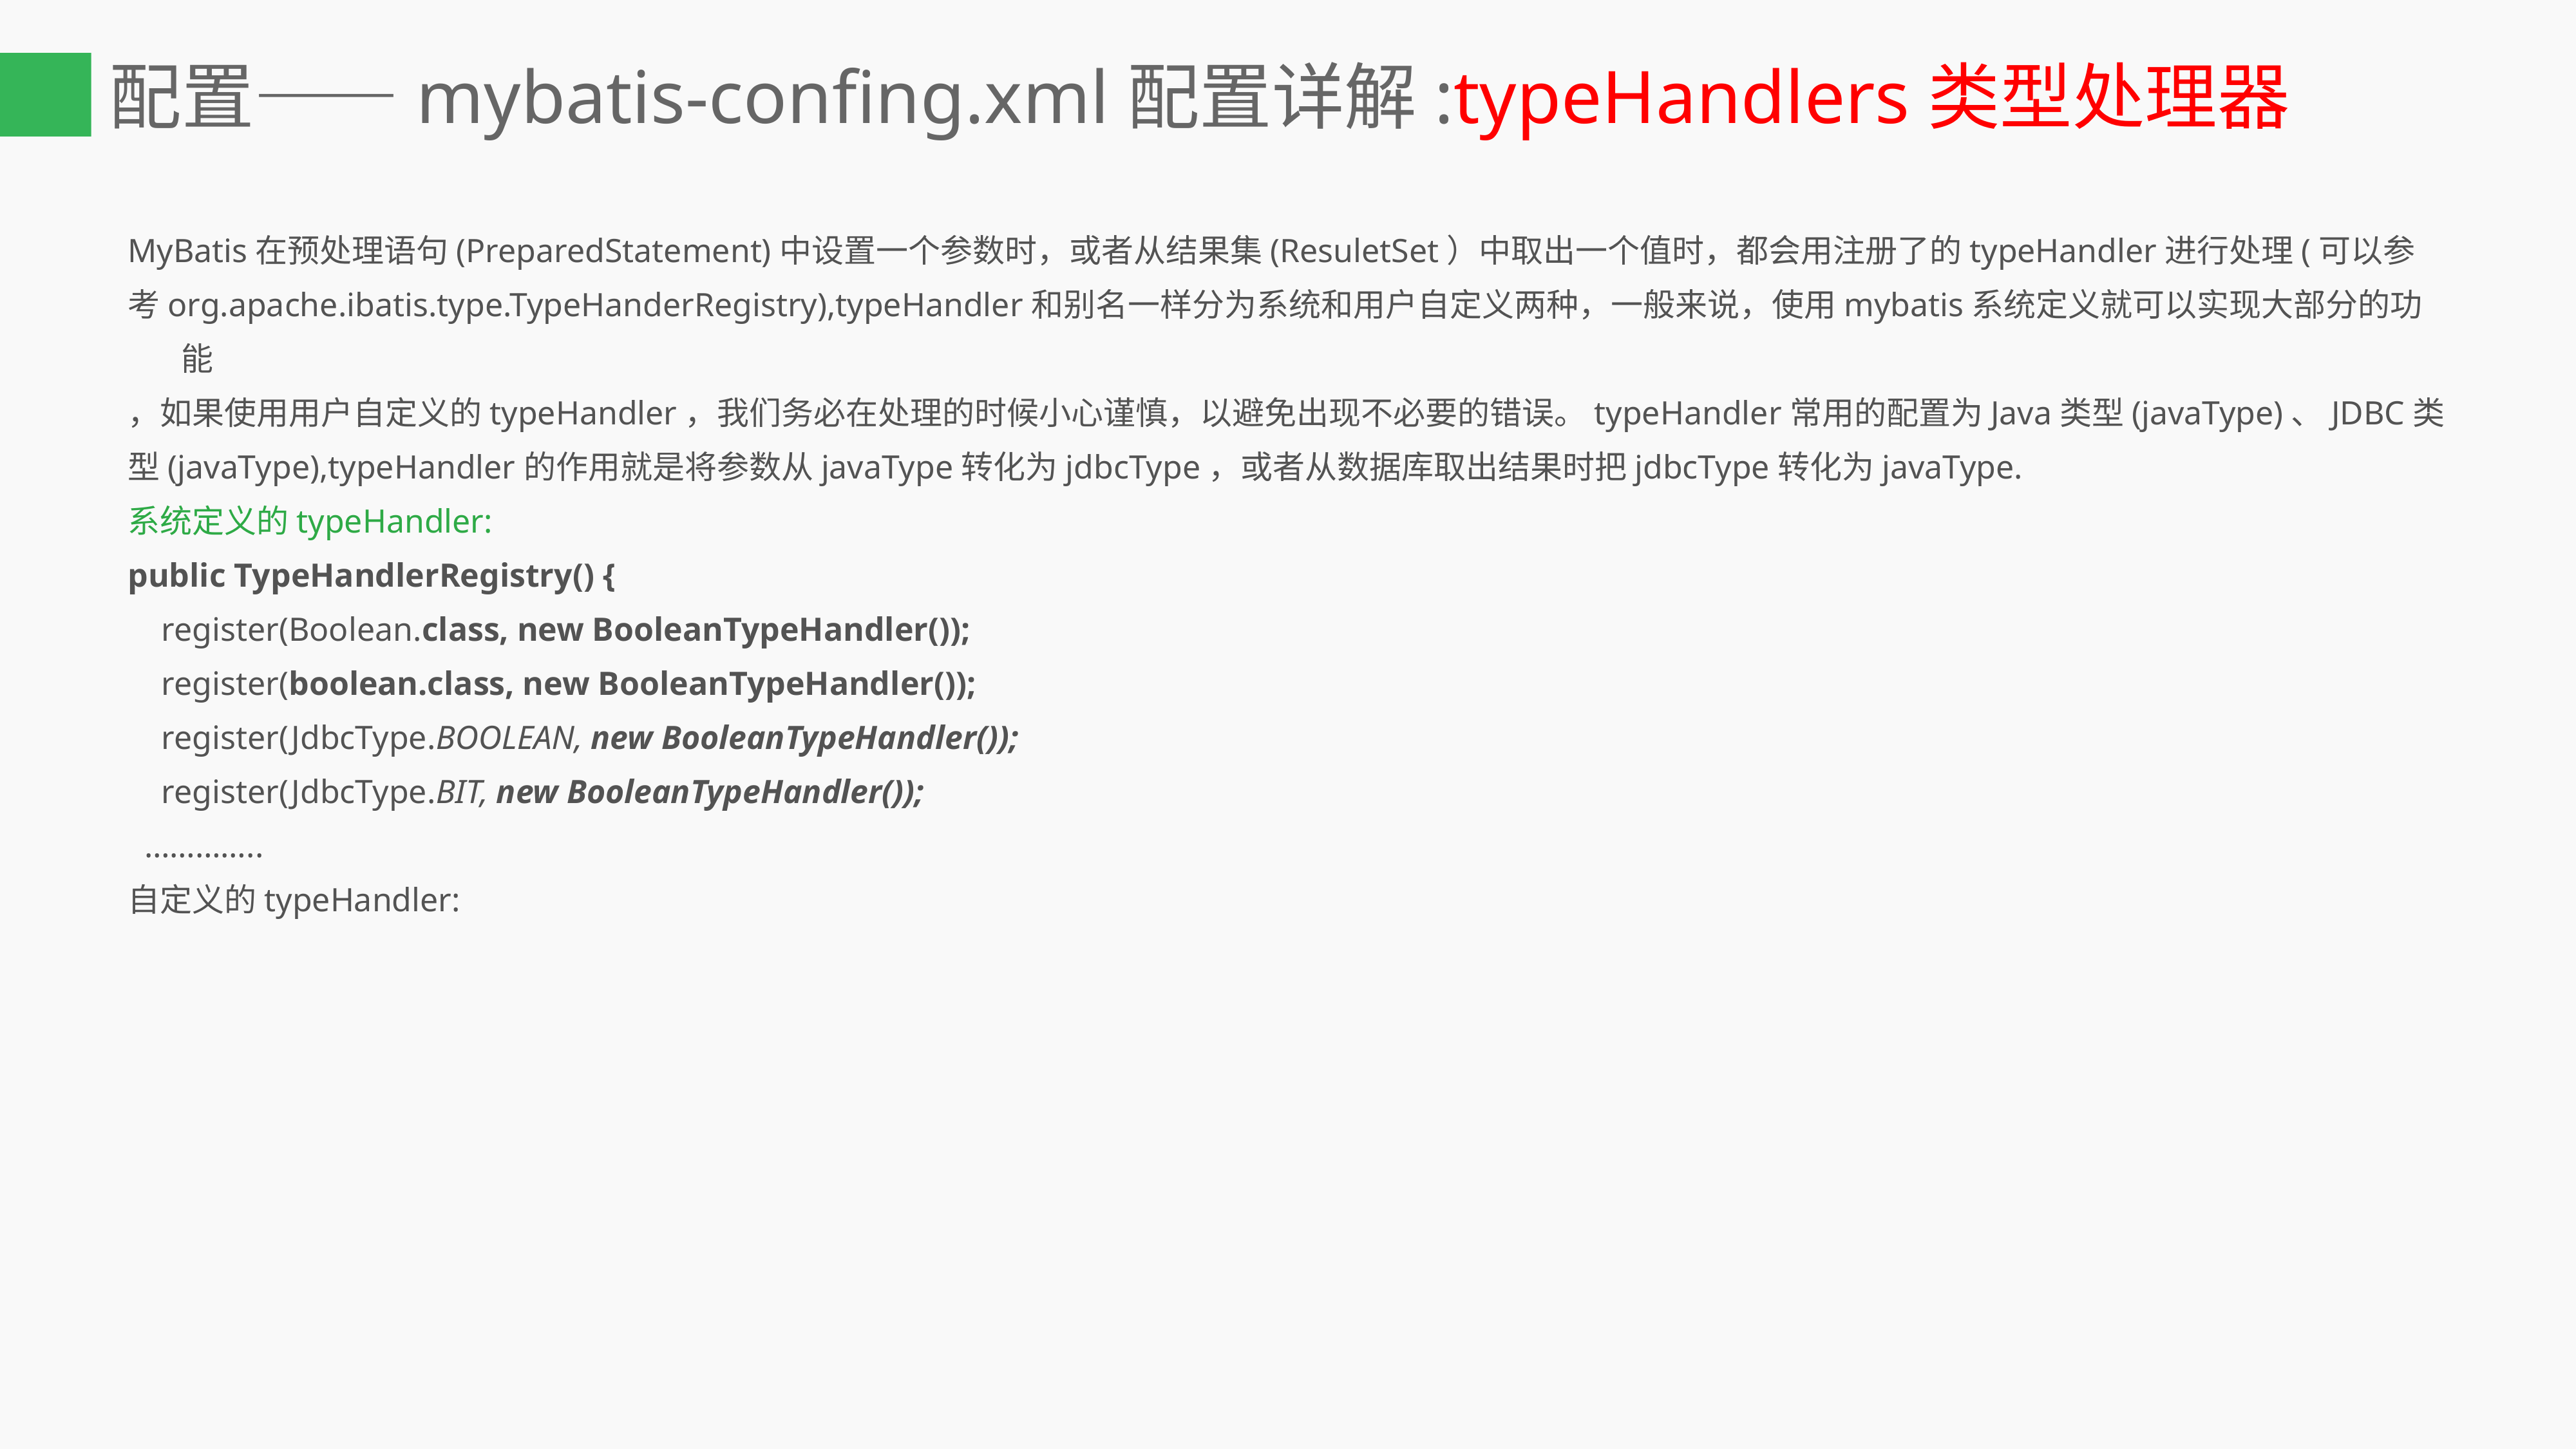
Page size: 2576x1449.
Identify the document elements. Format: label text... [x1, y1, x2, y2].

title 配置——mybatis-confing.xml配置详解:typeHandlers类型处理器 [108, 44, 2540, 144]
picture [0, 53, 91, 137]
subtitle MyBatis在预处理语句(PreparedStatement)中设置一个参数时，或者从结果集(ResuletSet）中取出一个值时，都会用注册了的typeHandler进行处理(可以参 考org.apache.ibatis.type.TypeHanderRegistry),typeHandler和别名一样分为系统和用户自定义两种，一般来说，使用mybatis系统定义就可以实现大部分的功能 ，如果使用用户自定义的typeHandler，我们务必在处理的时候小心谨慎，以避免出现不必要的错误。typeHandler常用的配置为Java类型(javaType)、JDBC类 型(javaType),typeHandler的作用就是将参数从javaType转化为jdbcType，或者从数据库取出结果时把jdbcType转化为javaType. 系统定义的typeHandler: public TypeHandlerRegistry() { register(Boolean.class, new BooleanTypeHandler()); register(boolean.class, new BooleanTypeHandler()); register(JdbcType.BOOLEAN, new BooleanTypeHandler()); register(JdbcType.BIT, new BooleanTypeHandler()); ………….. 自定义的typeHandler: [108, 214, 2455, 1338]
